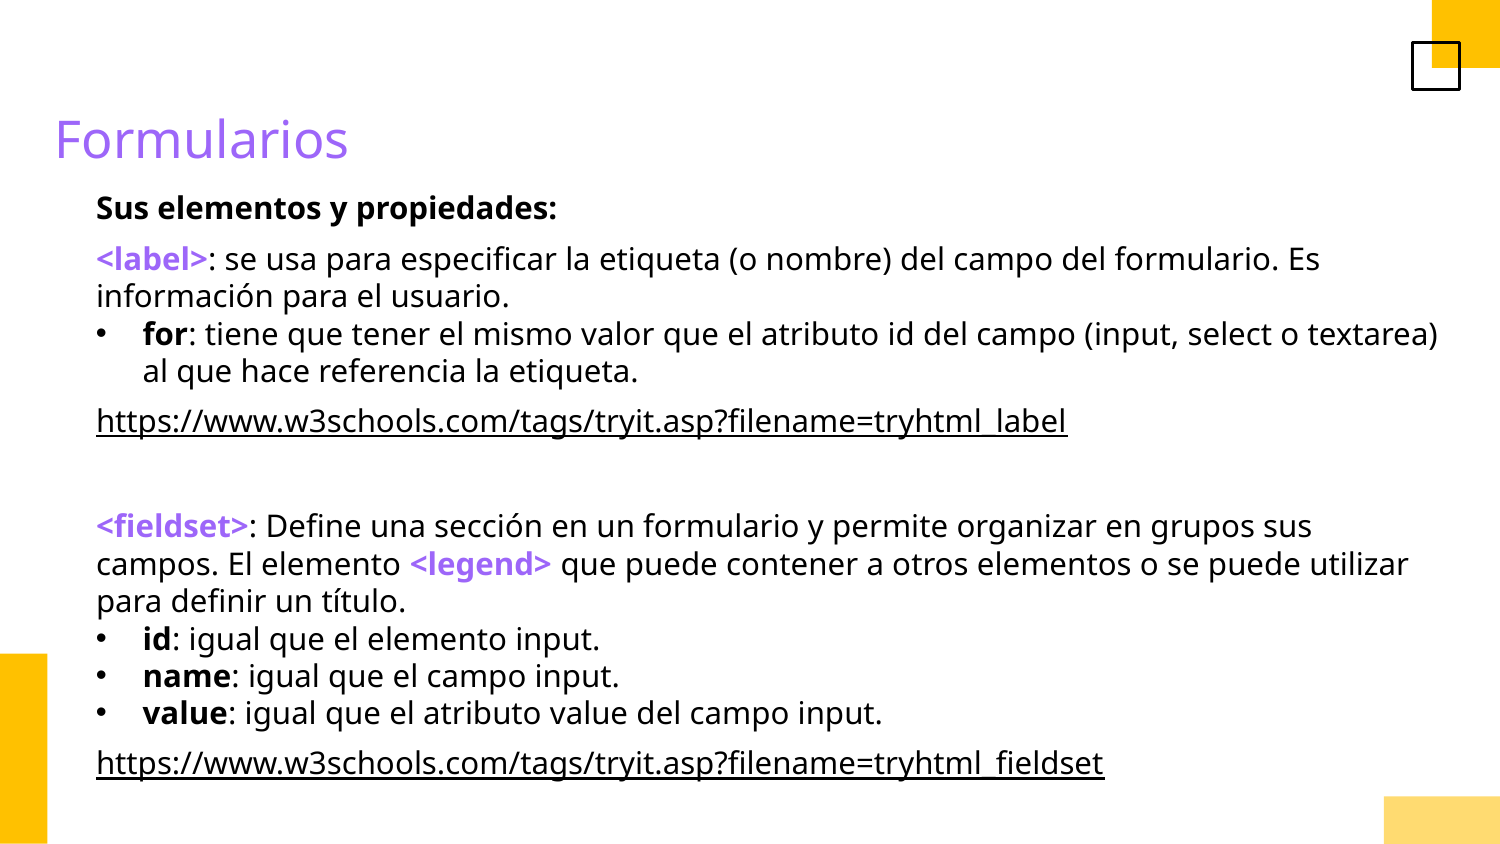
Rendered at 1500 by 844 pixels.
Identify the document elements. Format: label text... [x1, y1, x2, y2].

text_box Sus elementos y propiedades: <label>: se usa para especificar la etiqueta (o nombre) del campo del formulario. Es información para el usuario. for: tiene que tener el mismo valor que el atributo id del campo (input, select o textarea) al que hace referencia la etiqueta. https://www.w3schools.com/tags/tryit.asp?filename=tryhtml_label <fieldset>: Define una sección en un formulario y permite organizar en grupos sus campos. El elemento <legend> que puede contener a otros elementos o se puede utilizar para definir un título. id: igual que el elemento input. name: igual que el campo input. value: igual que el atributo value del campo input. https://www.w3schools.com/tags/tryit.asp?filename=tryhtml_fieldset [62, 173, 1460, 808]
text_box Formularios [40, 91, 1460, 186]
